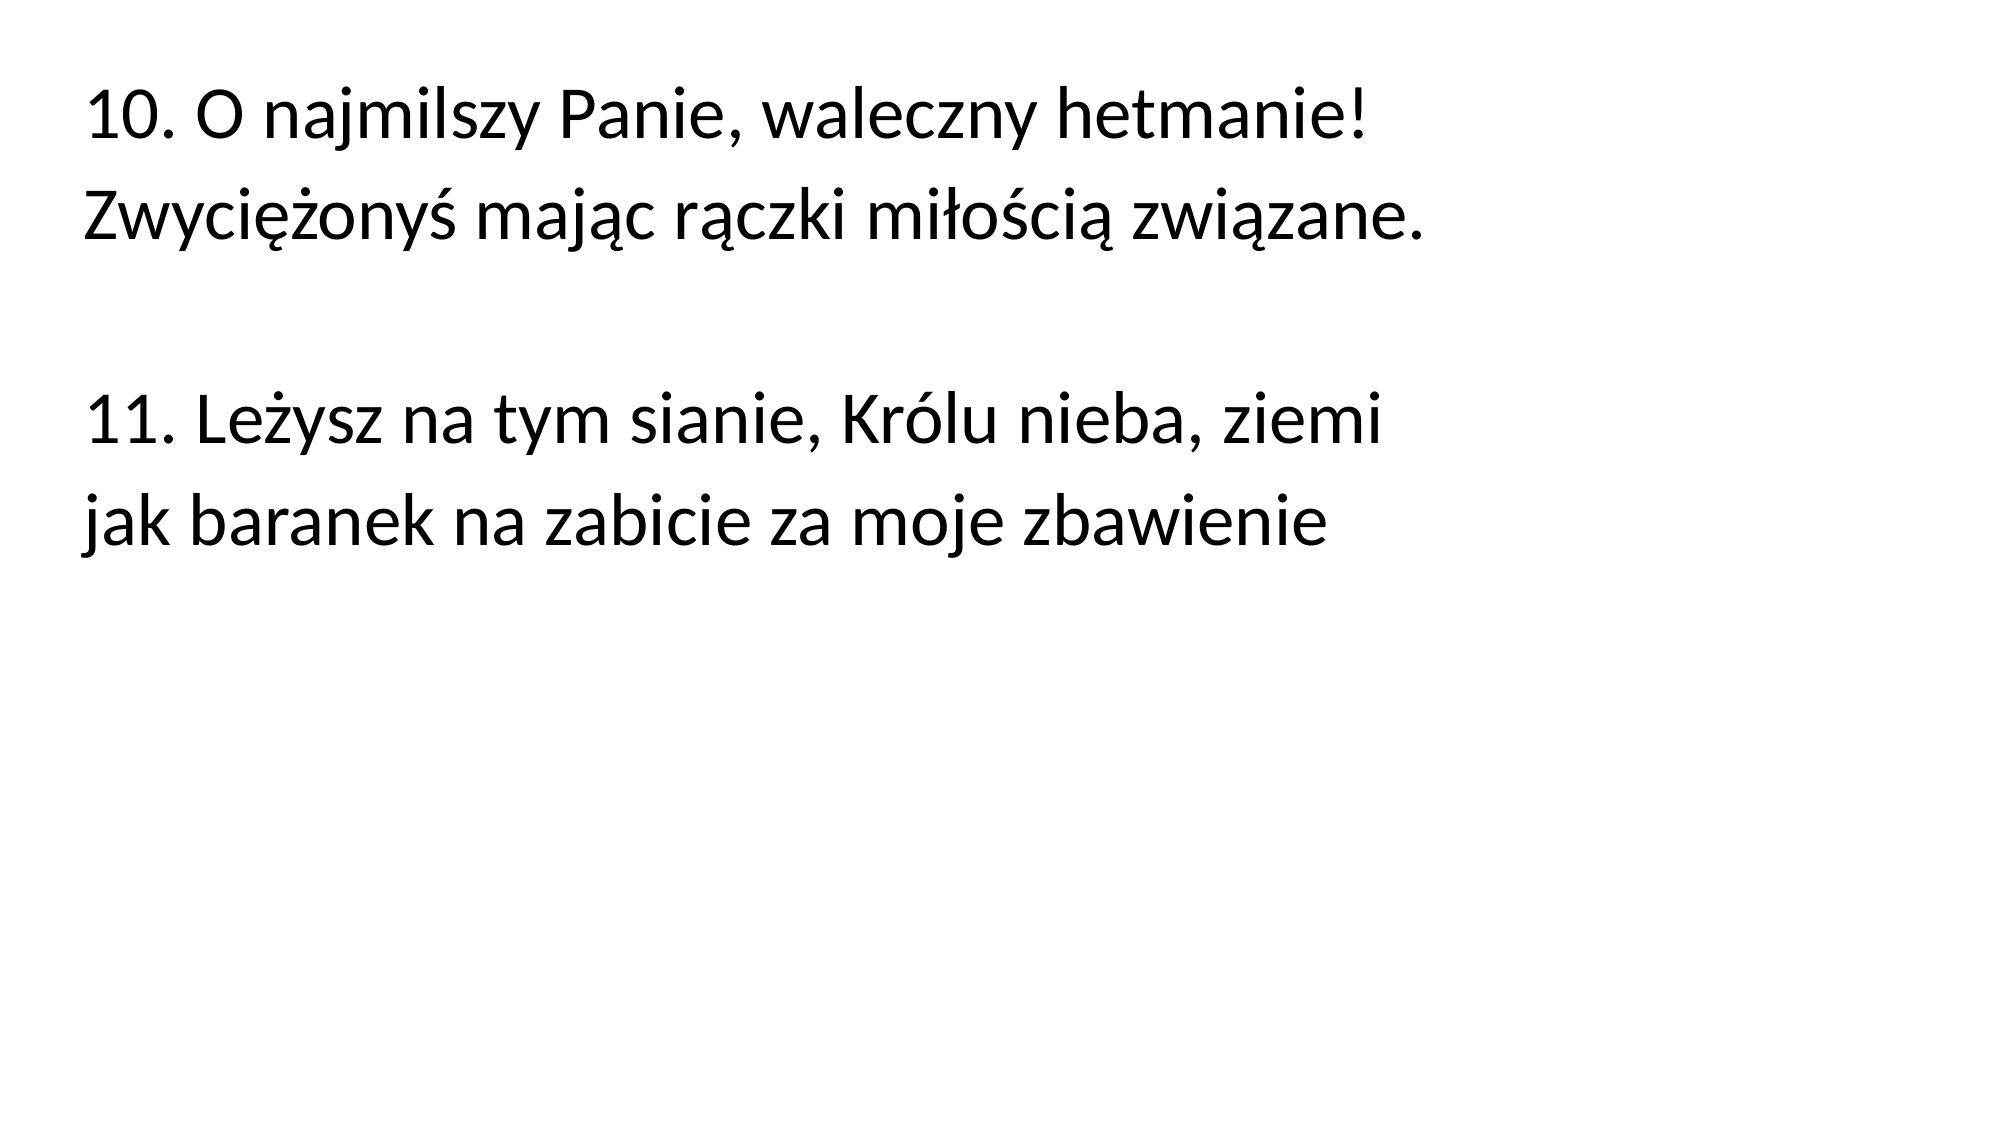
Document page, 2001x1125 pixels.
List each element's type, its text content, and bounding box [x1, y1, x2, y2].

list 10. O najmilszy Panie, waleczny hetmanie! Zwyciężonyś mając rączki miłością związane. 11. Leżysz na tym sianie, Królu nieba, ziemi jak baranek na zabicie za moje zbawienie [68, 66, 1926, 1037]
